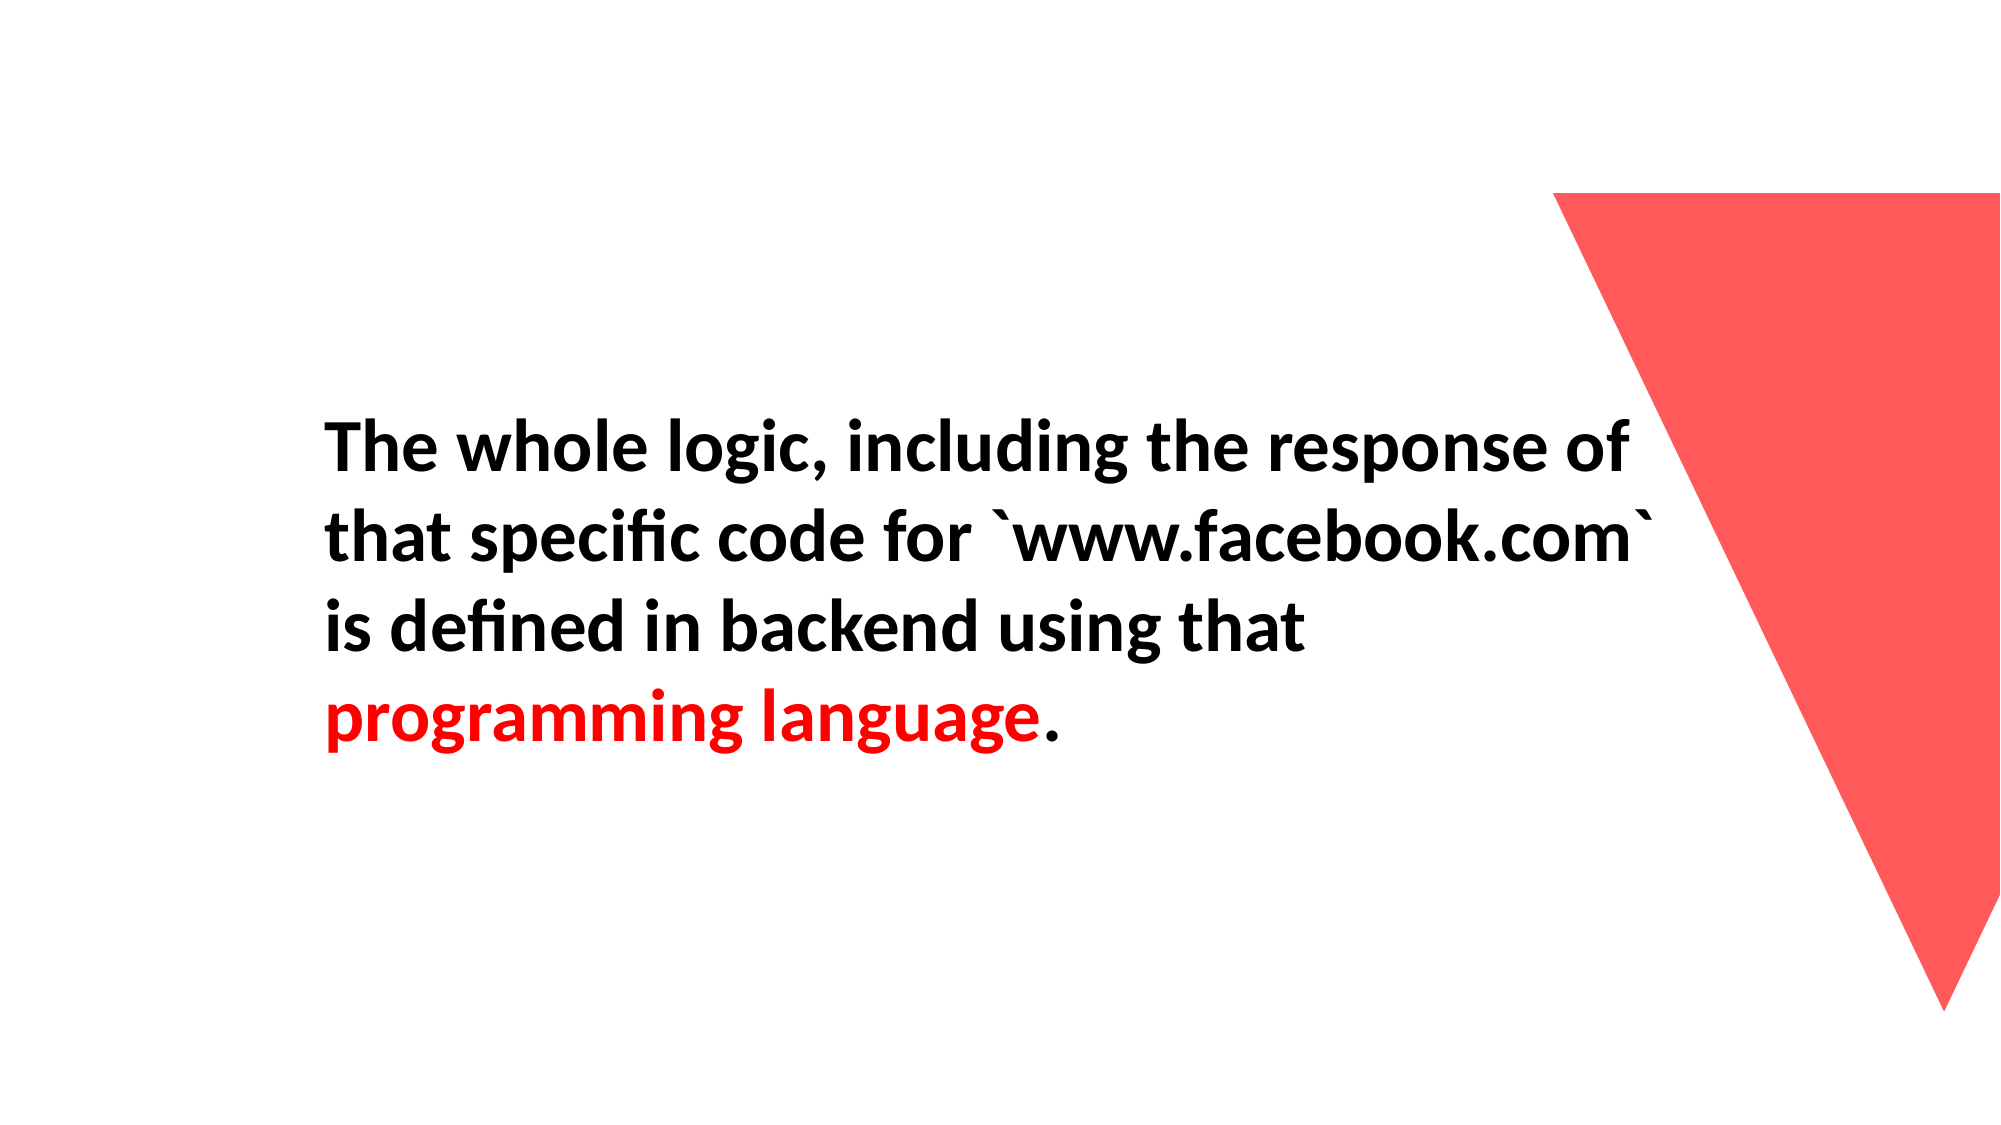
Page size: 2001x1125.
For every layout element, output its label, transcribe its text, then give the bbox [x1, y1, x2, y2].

text_box The whole logic, including the response of that specific code for `www.facebook.com` is defined in backend using that programming language. [309, 389, 1690, 765]
text_box [1551, 192, 2000, 1015]
